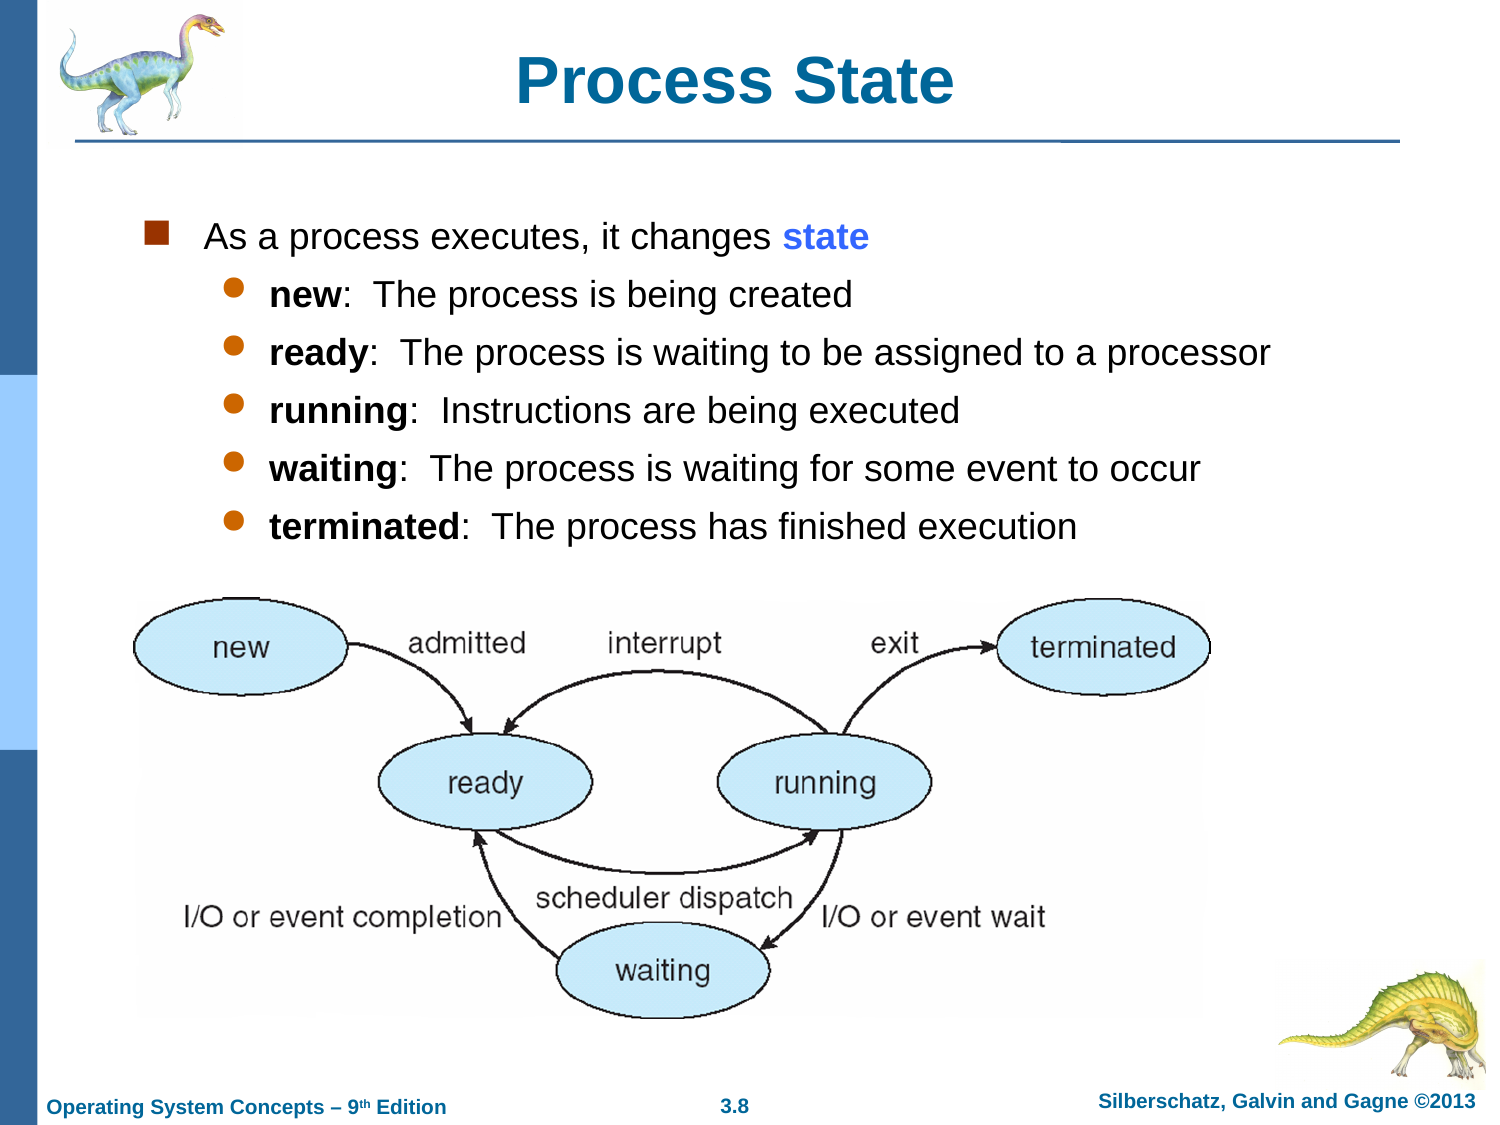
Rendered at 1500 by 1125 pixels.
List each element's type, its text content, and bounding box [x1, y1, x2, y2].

picture [1275, 959, 1486, 1090]
title Process State [223, 29, 1249, 125]
picture [46, 0, 243, 149]
picture [126, 590, 1216, 1025]
list As a process executes, it changes state new: The process is being created ready: The process is waiting to be assigned to a processor running: Instructions are being executed waiting: The process is waiting for some event to occur terminated: The process has finished execution [132, 204, 1342, 739]
